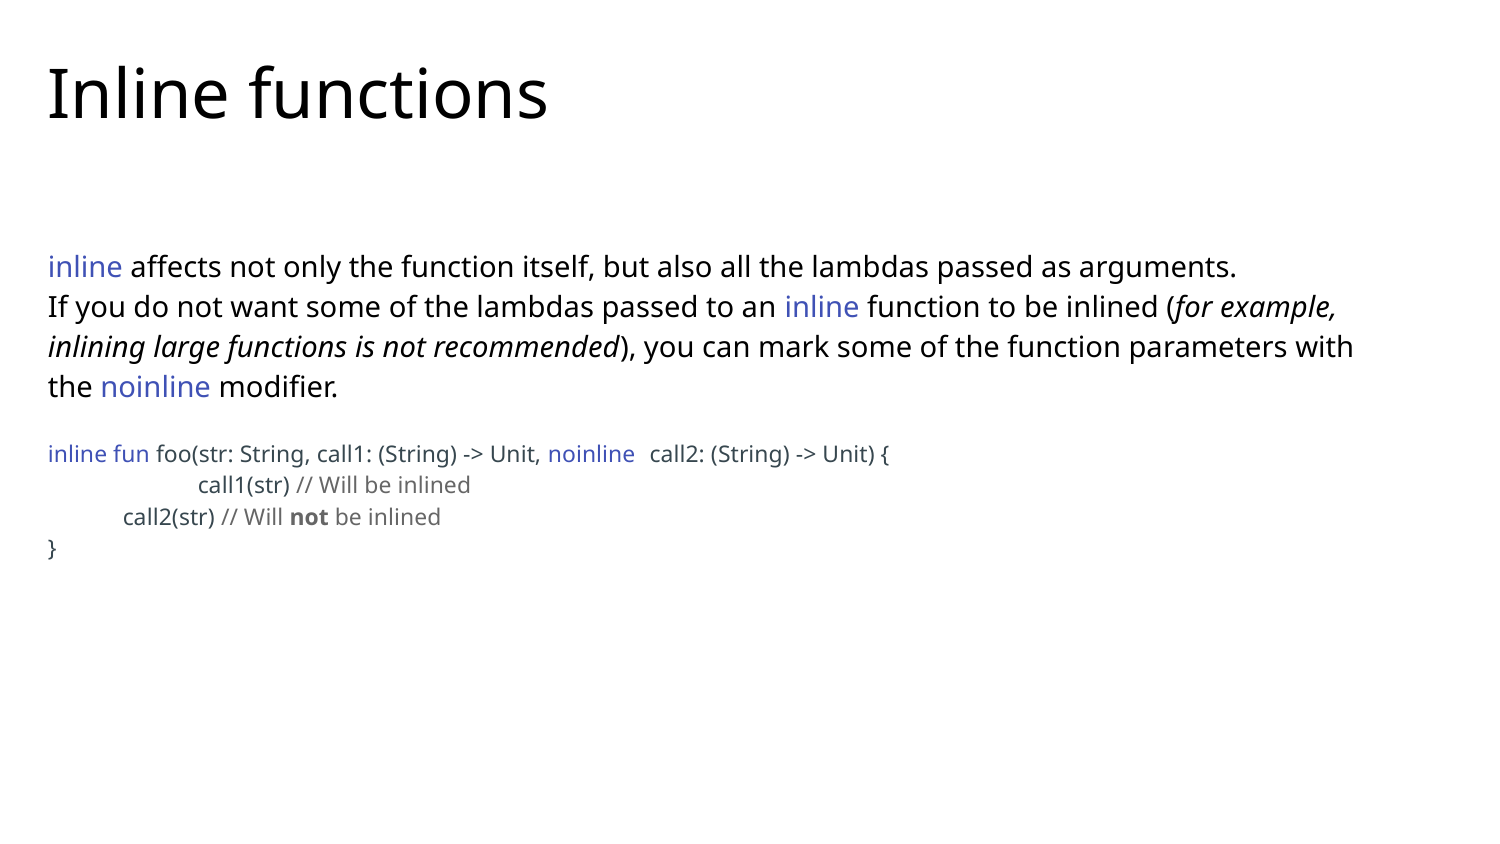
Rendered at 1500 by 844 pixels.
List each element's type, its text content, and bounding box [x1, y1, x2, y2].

list inline affects not only the function itself, but also all the lambdas passed as arguments. If you do not want some of the lambdas passed to an inline function to be inlined (for example, inlining large functions is not recommended), you can mark some of the function parameters with the noinline modifier. inline fun foo(str: String, call1: (String) -> Unit, noinline call2: (String) -> Unit) { call1(str) // Will be inlined call2(str) // Will not be inlined } [48, 218, 1384, 687]
title Inline functions [48, 48, 1443, 123]
